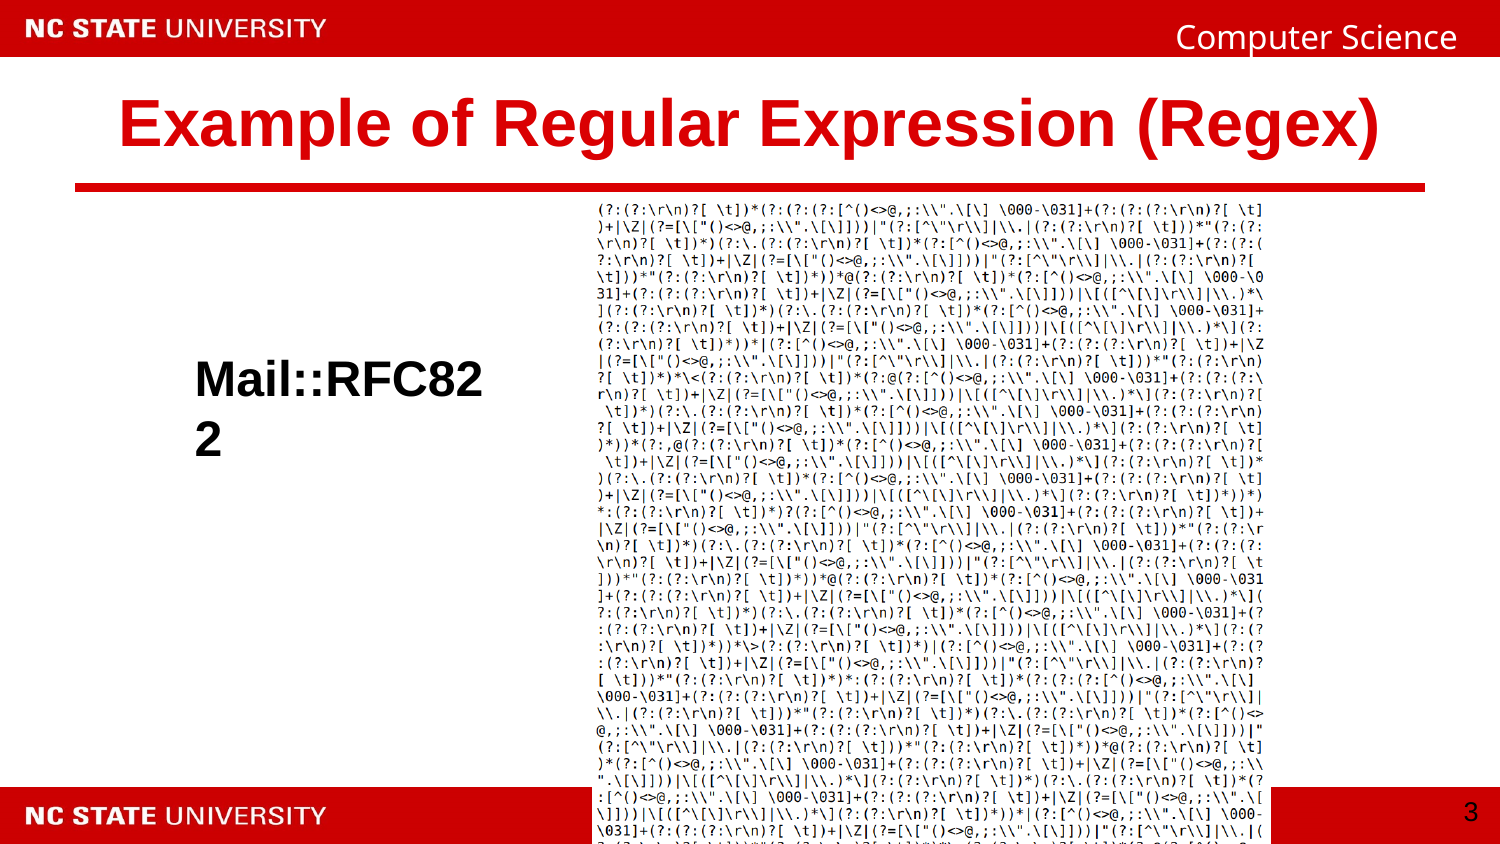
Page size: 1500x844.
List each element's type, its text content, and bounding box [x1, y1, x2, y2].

text_box Mail::RFC822 [179, 331, 514, 482]
picture [0, 0, 1500, 57]
picture [1494, 787, 1500, 844]
title Example of Regular Expression (Regex) [75, 33, 1425, 175]
picture [0, 194, 1403, 844]
slide_number ‹#› [1403, 779, 1494, 844]
